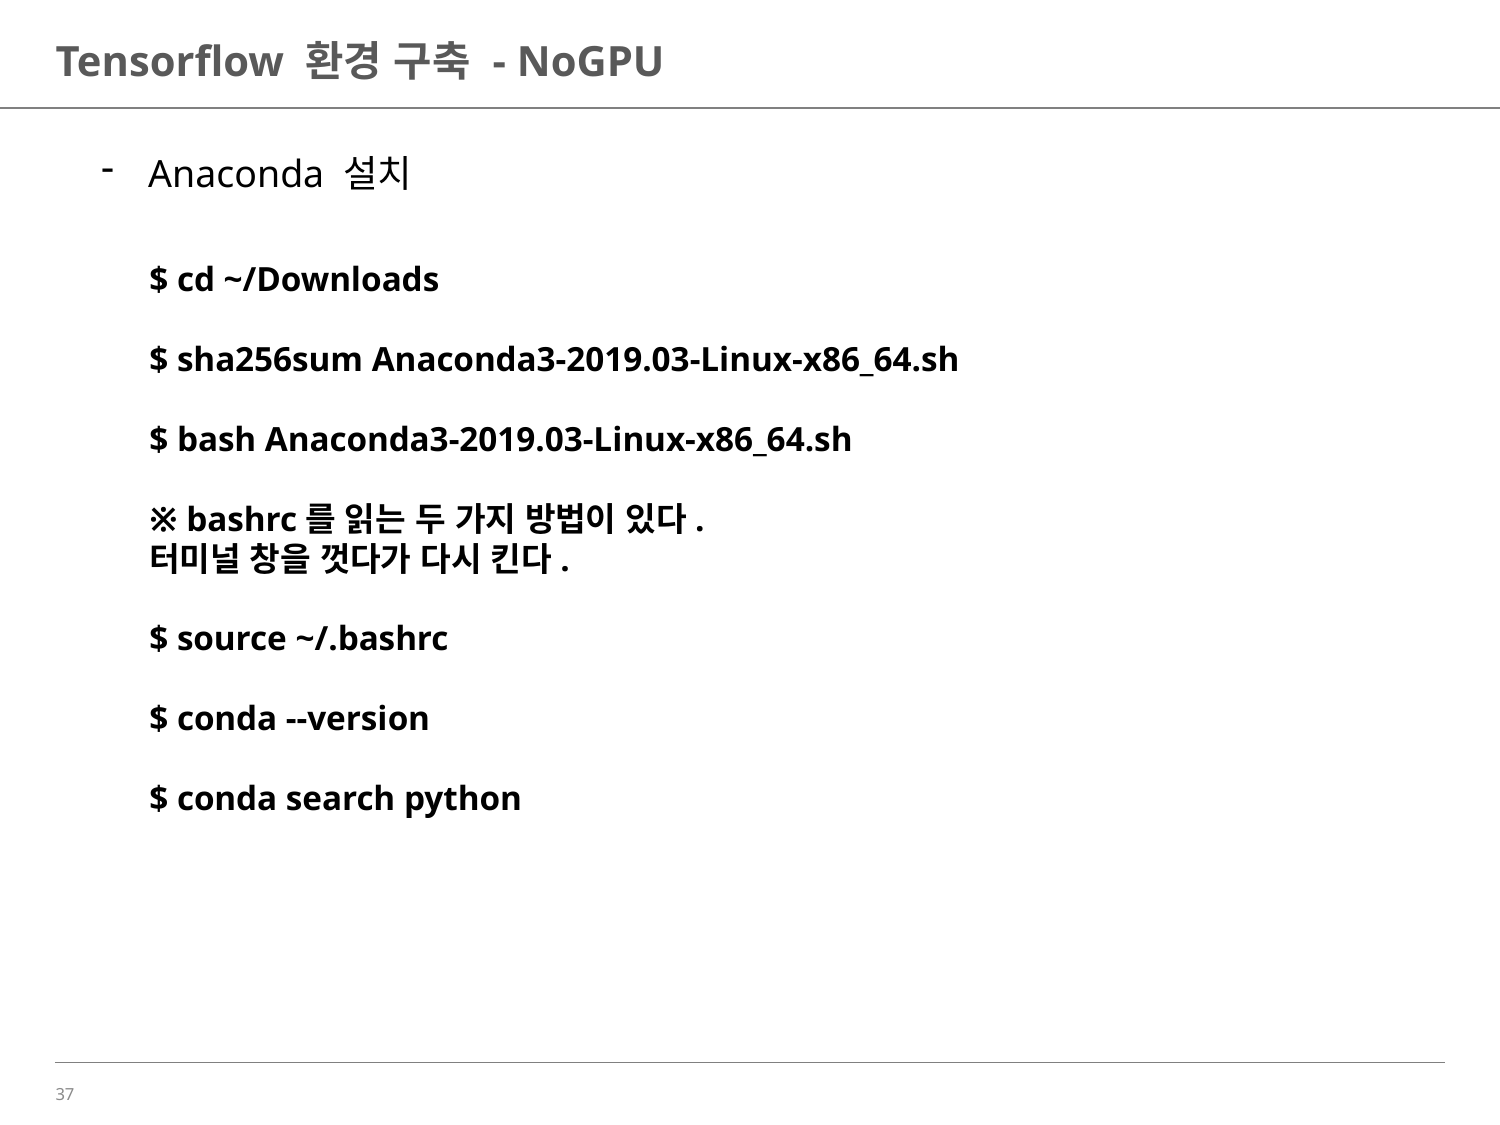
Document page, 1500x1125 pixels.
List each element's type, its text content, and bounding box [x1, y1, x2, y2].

title Tensorflow 환경 구축 - NoGPU [40, 25, 1457, 102]
text_box $ cd ~/Downloads $ sha256sum Anaconda3-2019.03-Linux-x86_64.sh $ bash Anaconda3-2019.03-Linux-x86_64.sh ※ bashrc를 읽는 두 가지 방법이 있다. 터미널 창을 껏다가 다시 킨다. $ source ~/.bashrc $ conda --version $ conda search python [134, 250, 1131, 905]
text_box Anaconda 설치 [86, 142, 427, 203]
